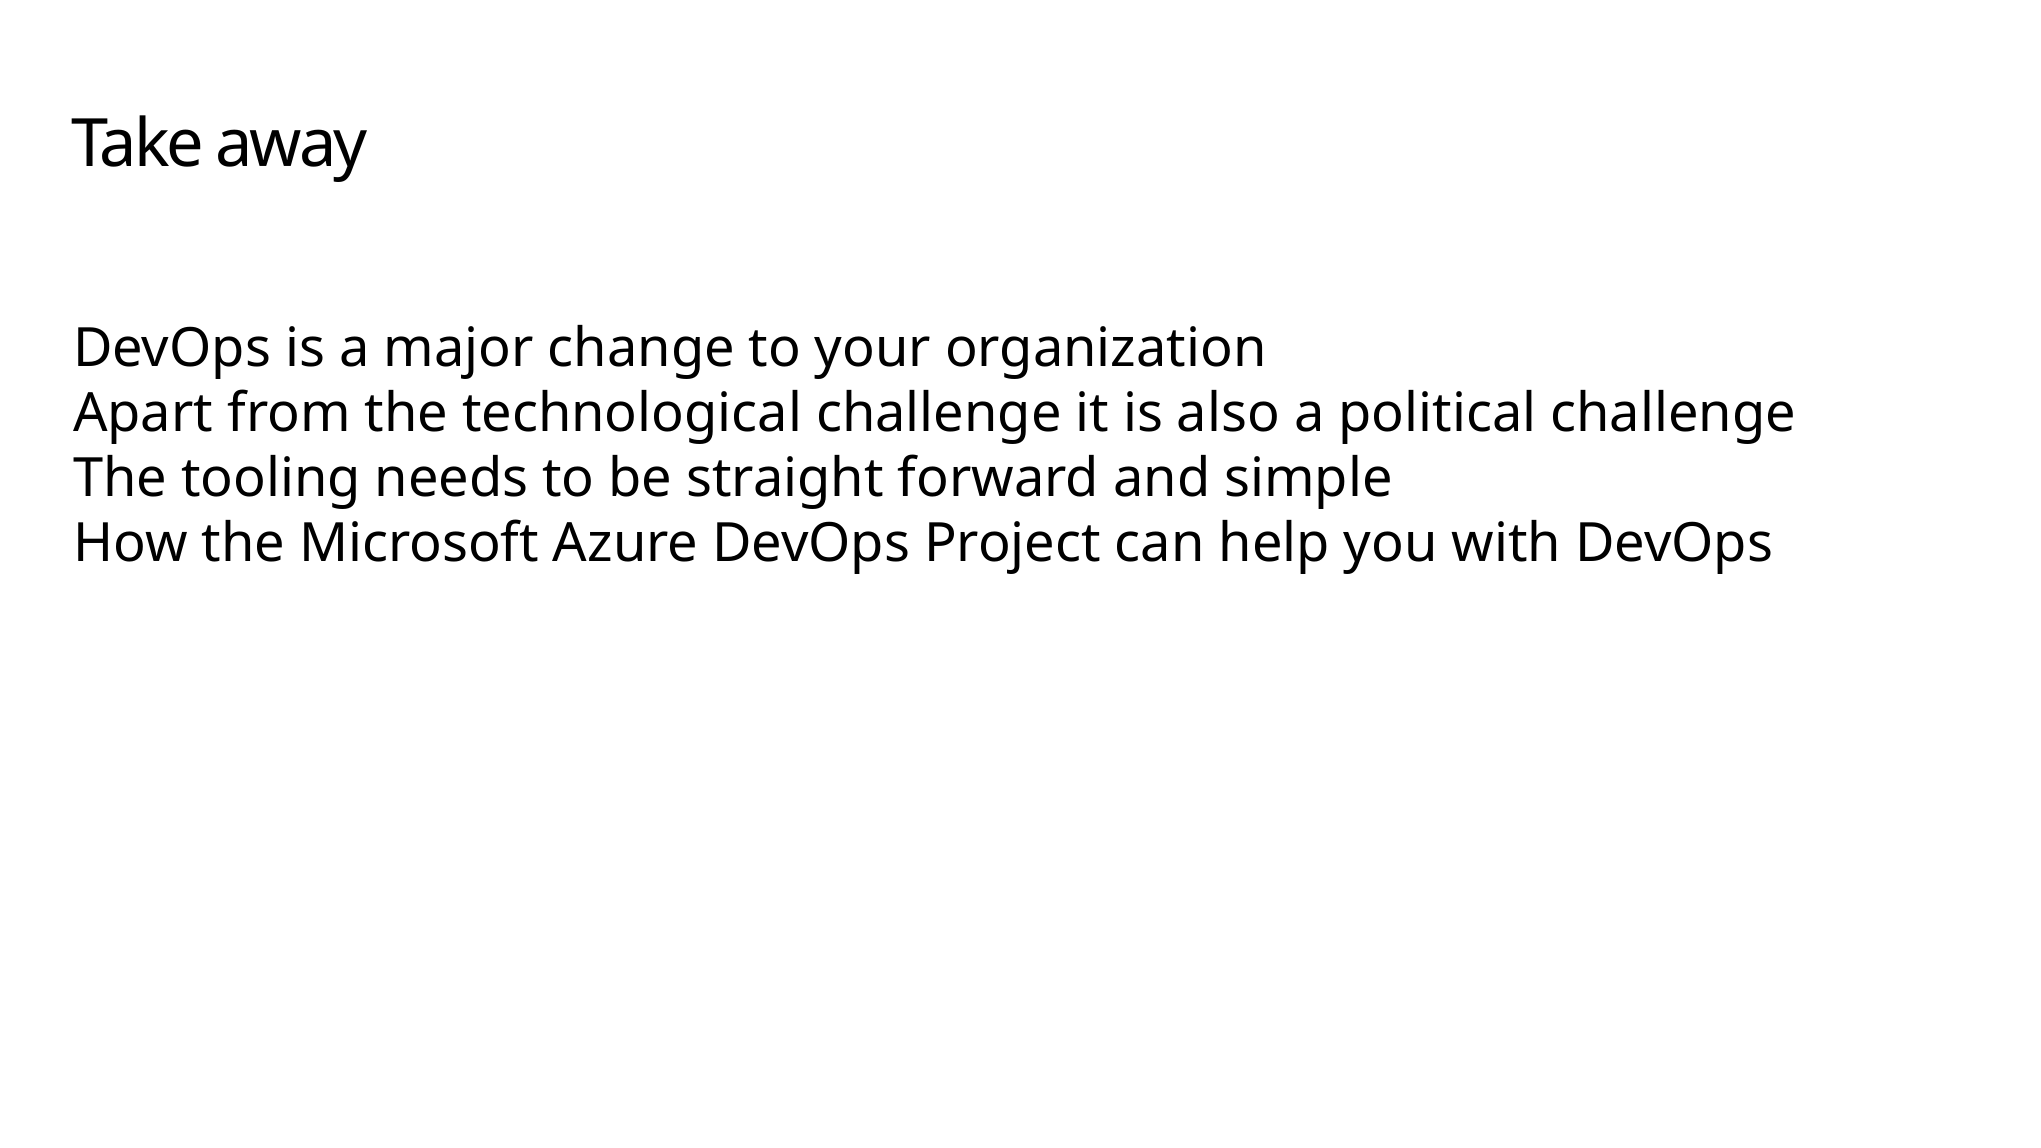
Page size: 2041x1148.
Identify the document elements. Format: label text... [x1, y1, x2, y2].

title Take away [71, 72, 1969, 198]
list DevOps is a major change to your organization Apart from the technological challenge it is also a political challenge The tooling needs to be straight forward and simple How the Microsoft Azure DevOps Project can help you with DevOps [73, 312, 1970, 575]
